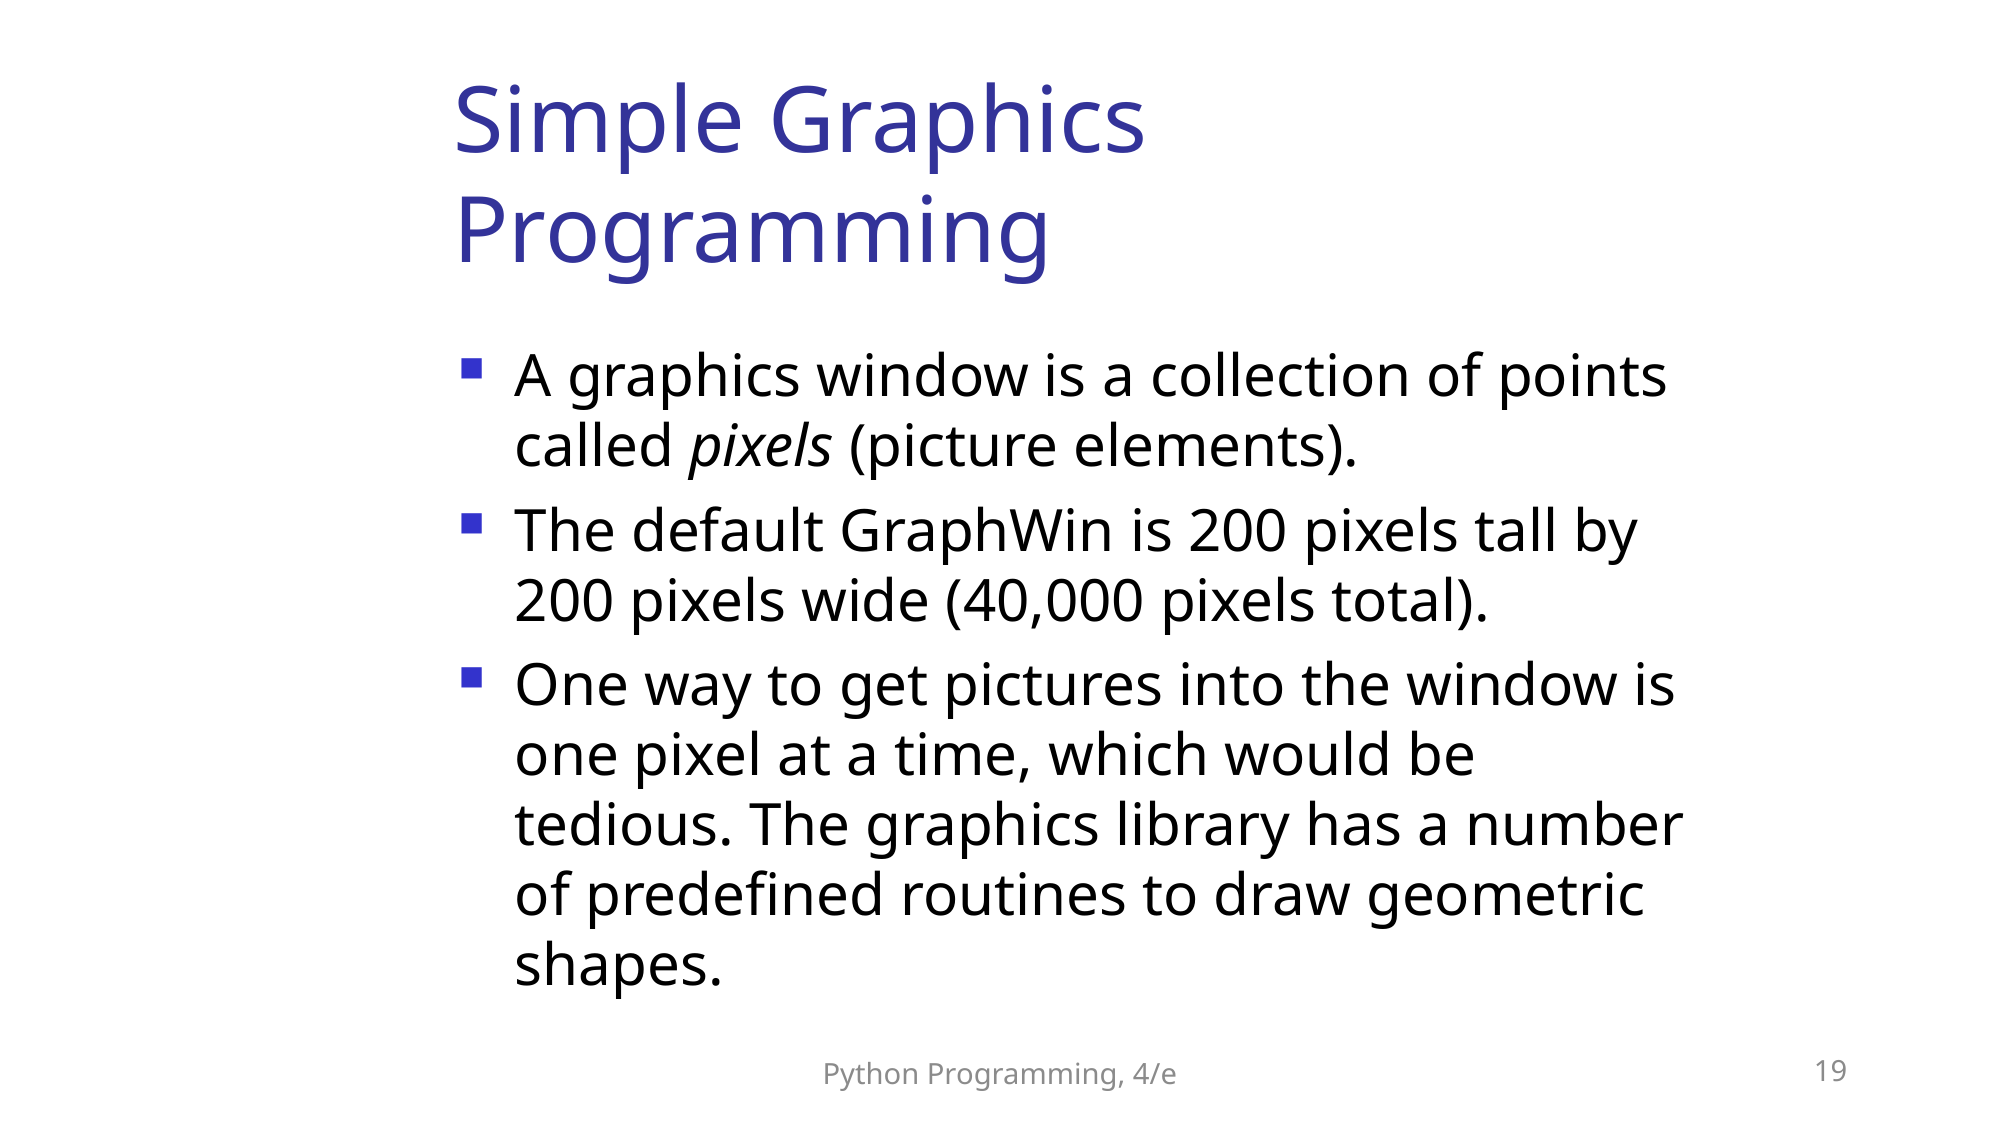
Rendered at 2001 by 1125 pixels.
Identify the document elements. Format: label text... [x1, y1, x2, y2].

text_box A graphics window is a collection of points called pixels (picture elements). The default GraphWin is 200 pixels tall by 200 pixels wide (40,000 pixels total). One way to get pictures into the window is one pixel at a time, which would be tedious. The graphics library has a number of predefined routines to draw geometric shapes. [443, 330, 1719, 1006]
footer Python Programming, 4/e [662, 1042, 1338, 1103]
text_box Simple Graphics Programming [438, 53, 1718, 289]
slide_number 19 [1412, 1042, 1863, 1103]
